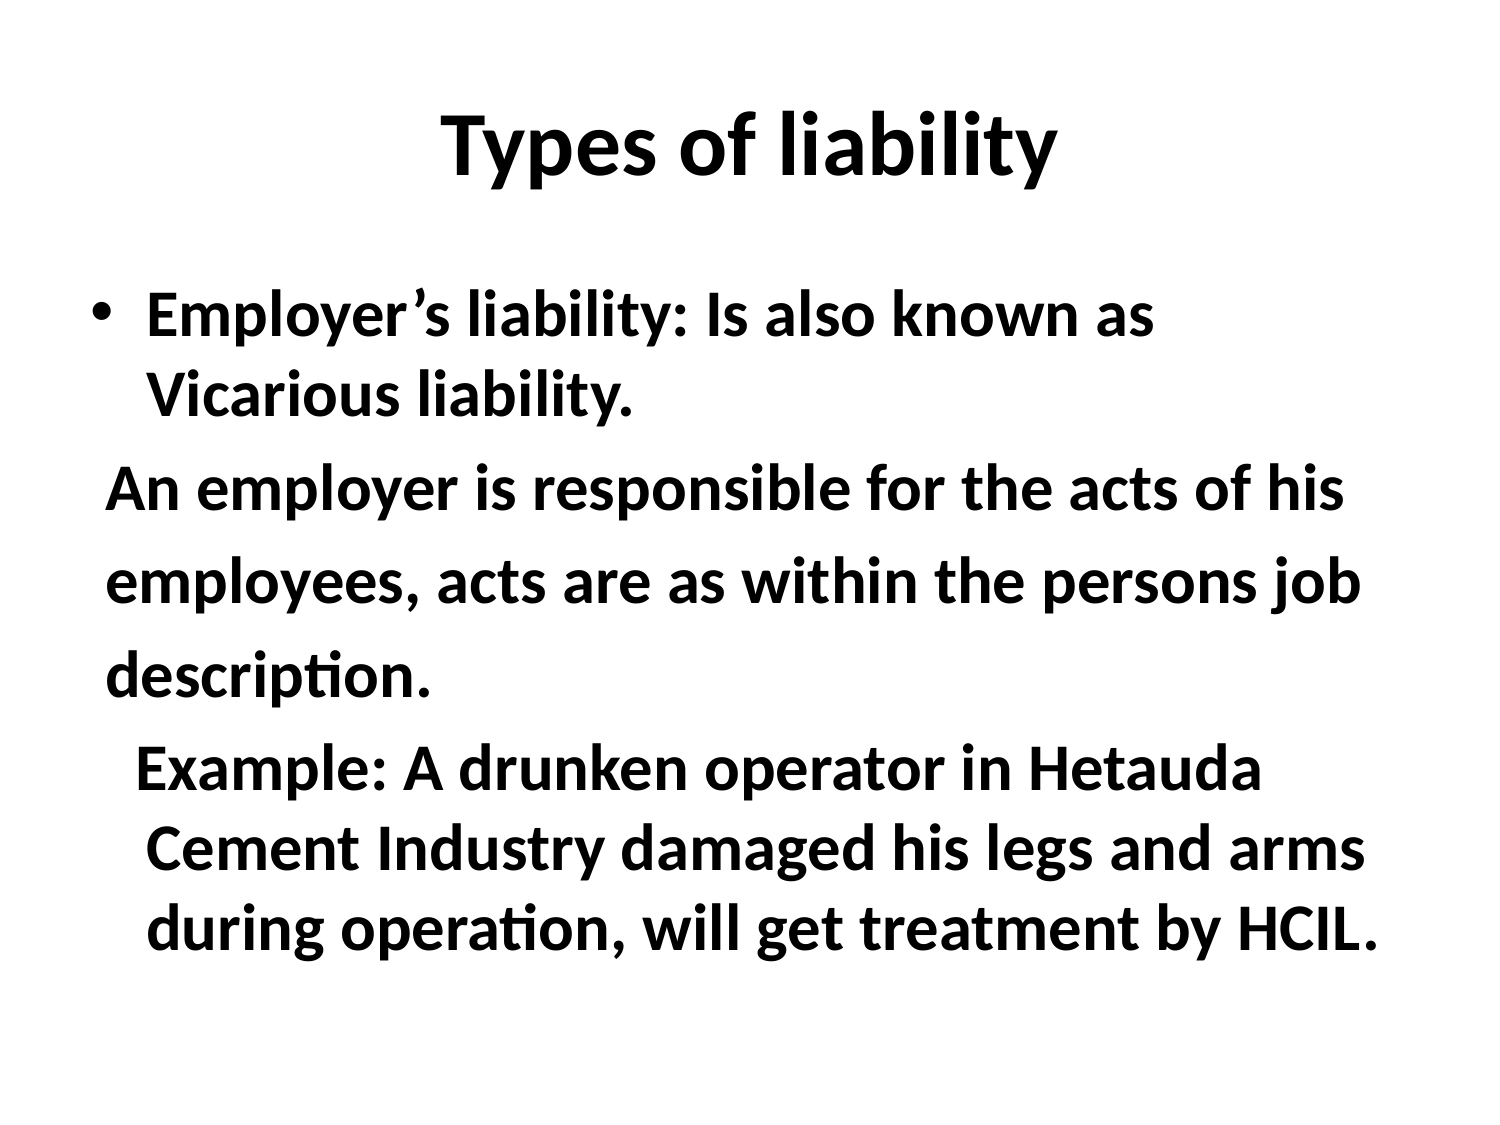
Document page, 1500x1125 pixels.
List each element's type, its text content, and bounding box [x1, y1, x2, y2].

list Employer’s liability: Is also known as Vicarious liability. An employer is responsible for the acts of his employees, acts are as within the persons job description. Example: A drunken operator in Hetauda Cement Industry damaged his legs and arms during operation, will get treatment by HCIL. [75, 262, 1425, 1005]
title Types of liability [75, 45, 1425, 233]
